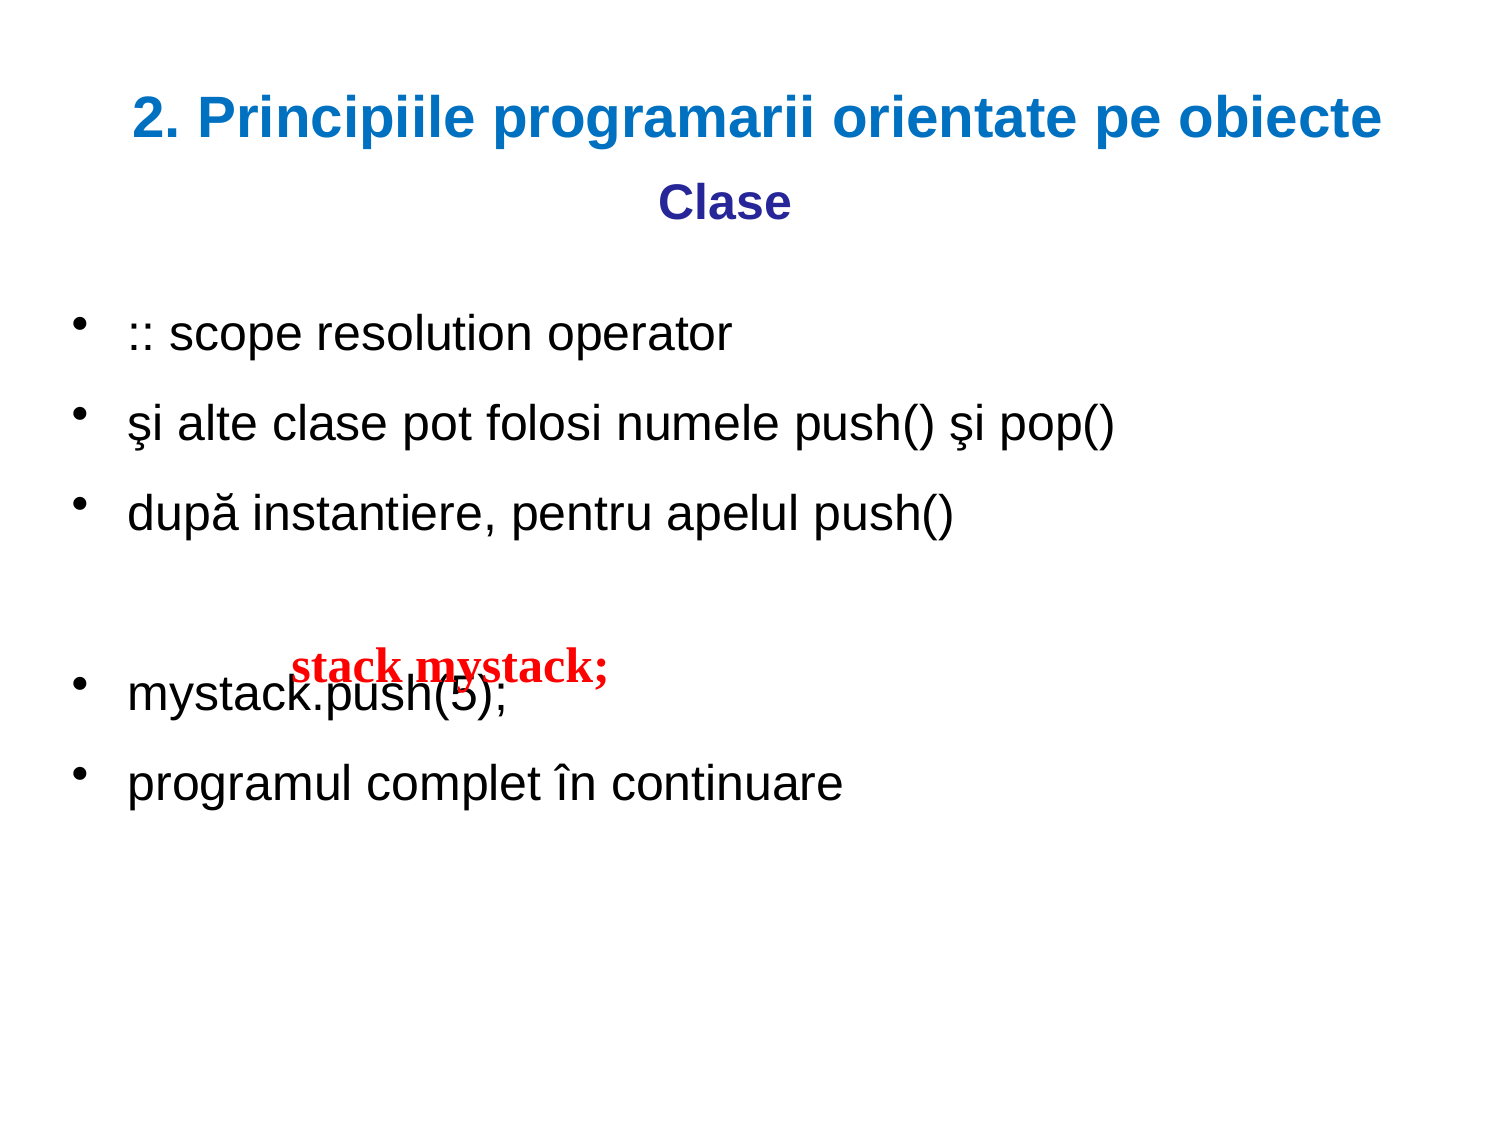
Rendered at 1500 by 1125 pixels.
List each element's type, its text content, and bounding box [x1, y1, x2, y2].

title Clase [468, 149, 982, 251]
text_box stack mystack; [276, 624, 625, 700]
list :: scope resolution operator şi alte clase pot folosi numele push() şi pop() după instantiere, pentru apelul push() mystack.push(5); programul complet în continuare [56, 262, 1382, 938]
text_box 2. Principiile programarii orientate pe obiecte [119, 37, 1445, 136]
